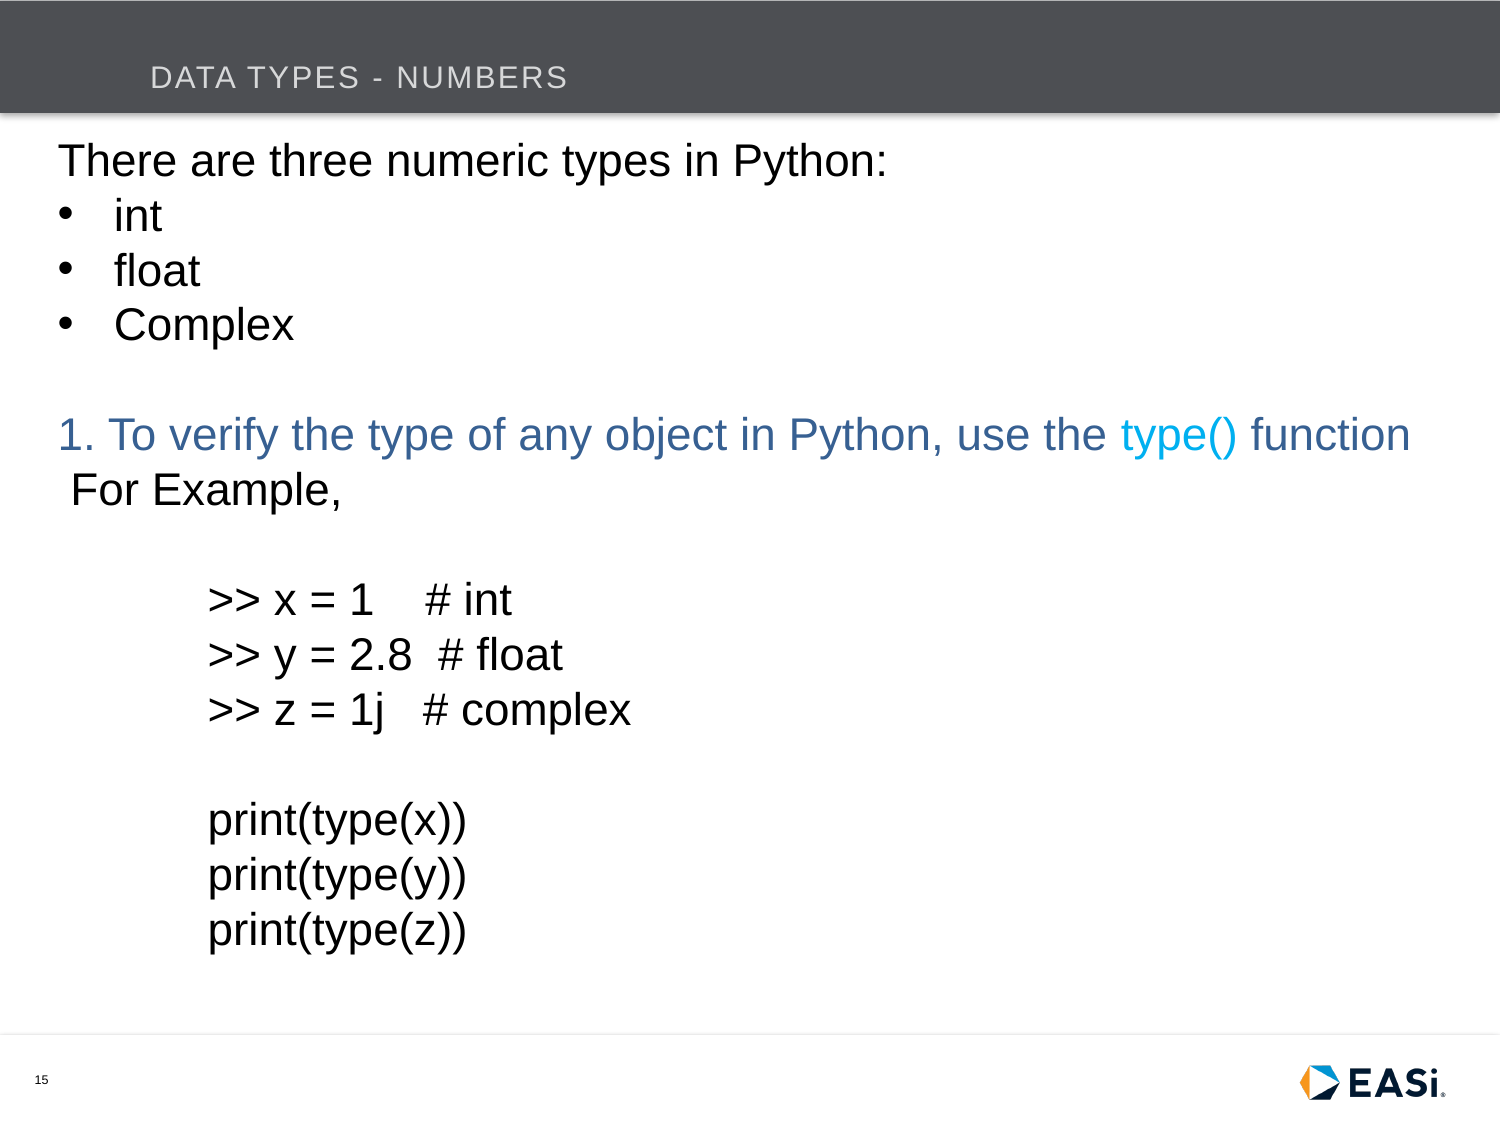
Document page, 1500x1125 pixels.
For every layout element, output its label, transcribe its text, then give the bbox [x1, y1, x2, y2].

picture [1279, 1037, 1466, 1125]
text_box There are three numeric types in Python: int float Complex 1. To verify the type of any object in Python, use the type() function For Example, >> x = 1 # int >> y = 2.8 # float >> z = 1j # complex print(type(x)) print(type(y)) print(type(z)) [42, 122, 1449, 1023]
title Data Types - NUMBERS [0, 19, 1284, 95]
slide_number 15 [16, 1049, 117, 1110]
